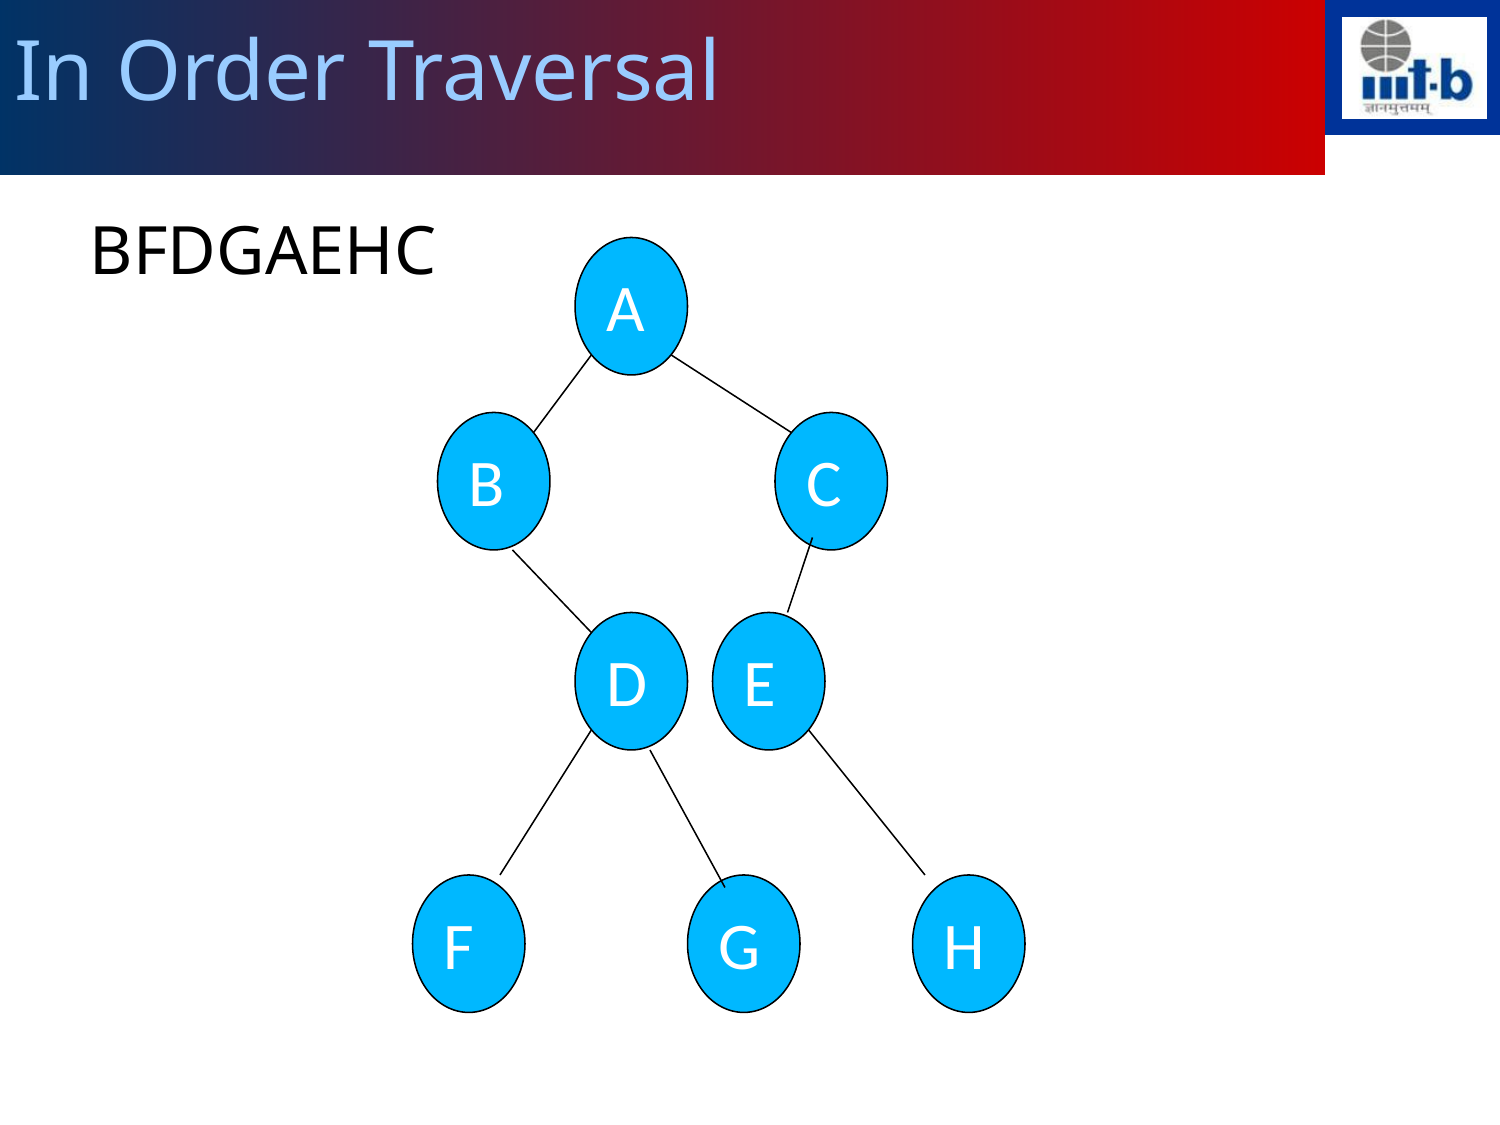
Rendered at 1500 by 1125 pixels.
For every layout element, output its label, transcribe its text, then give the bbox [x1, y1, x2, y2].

text_box G [687, 874, 801, 1013]
text_box A [575, 237, 688, 375]
picture [1342, 17, 1487, 119]
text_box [618, 780, 757, 857]
text_box D [575, 612, 688, 750]
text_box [793, 743, 940, 861]
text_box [523, 364, 602, 423]
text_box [692, 333, 771, 455]
list BFDGAEHC [74, 199, 1425, 1005]
text_box H [912, 874, 1026, 1013]
text_box C [774, 412, 888, 550]
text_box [472, 756, 619, 849]
text_box E [712, 612, 826, 750]
title In Order Traversal [0, 0, 1326, 176]
text_box F [412, 874, 526, 1013]
text_box B [437, 412, 550, 550]
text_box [510, 551, 594, 631]
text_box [762, 562, 838, 588]
